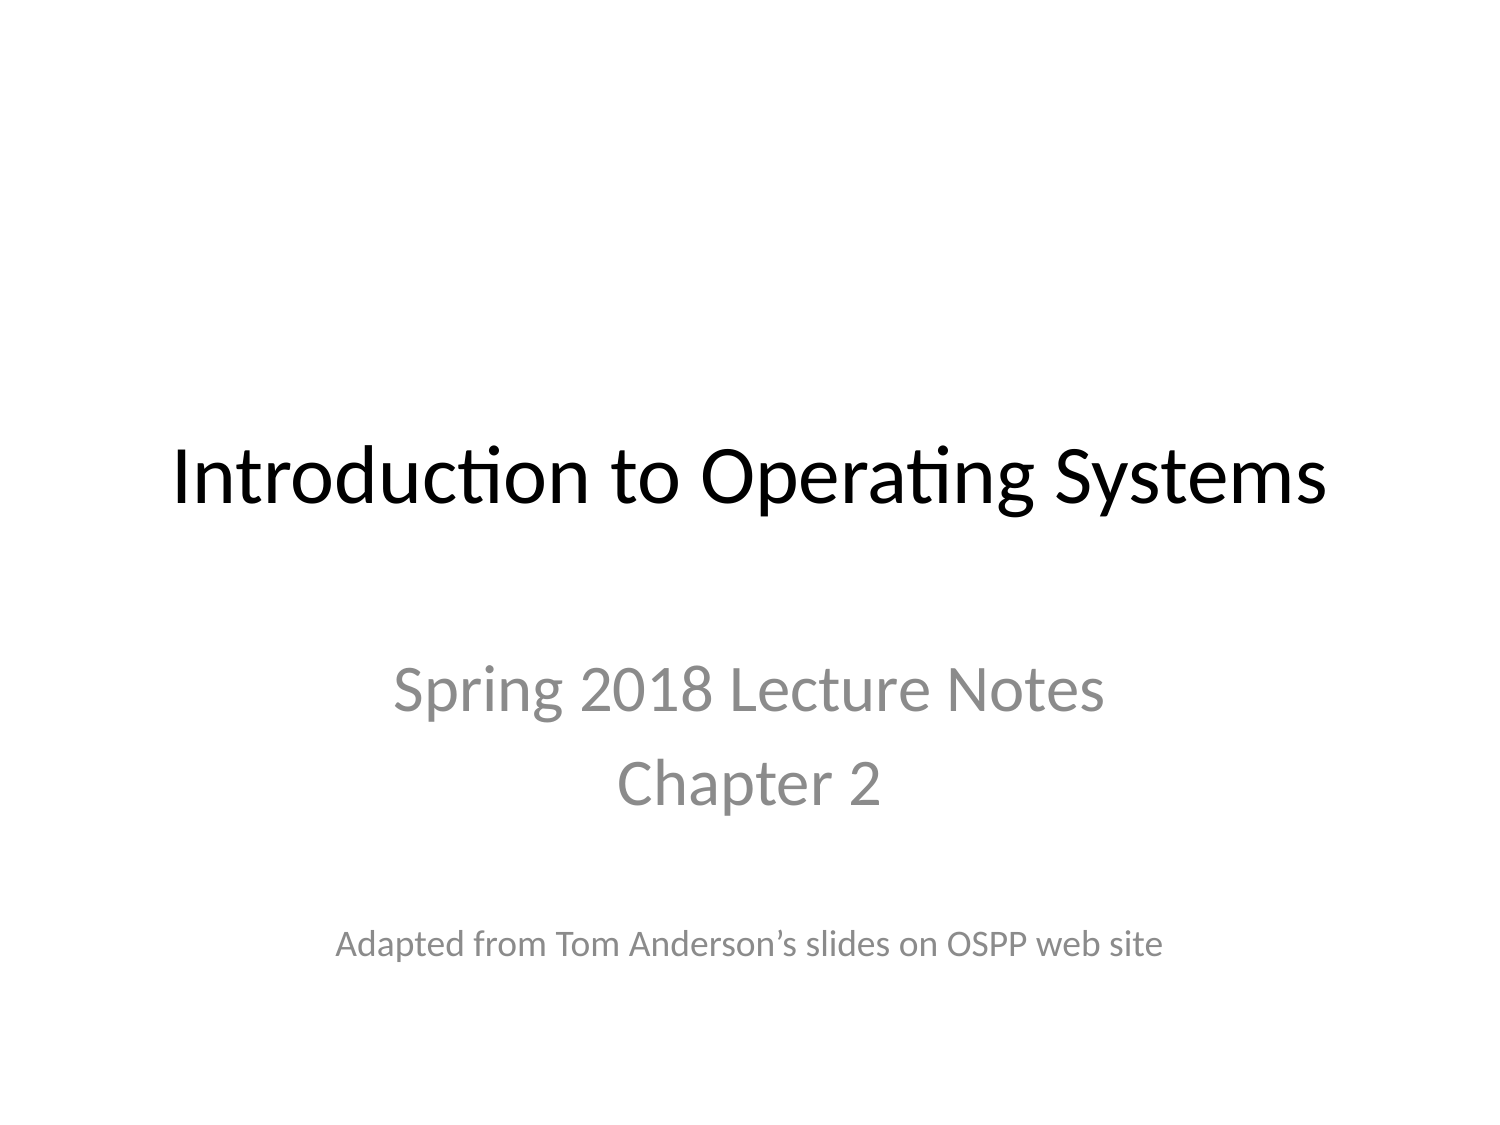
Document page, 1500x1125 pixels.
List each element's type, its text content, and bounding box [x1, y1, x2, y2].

subtitle Spring 2018 Lecture Notes Chapter 2 Adapted from Tom Anderson’s slides on OSPP web site [225, 637, 1275, 1023]
title Introduction to Operating Systems [112, 349, 1388, 591]
